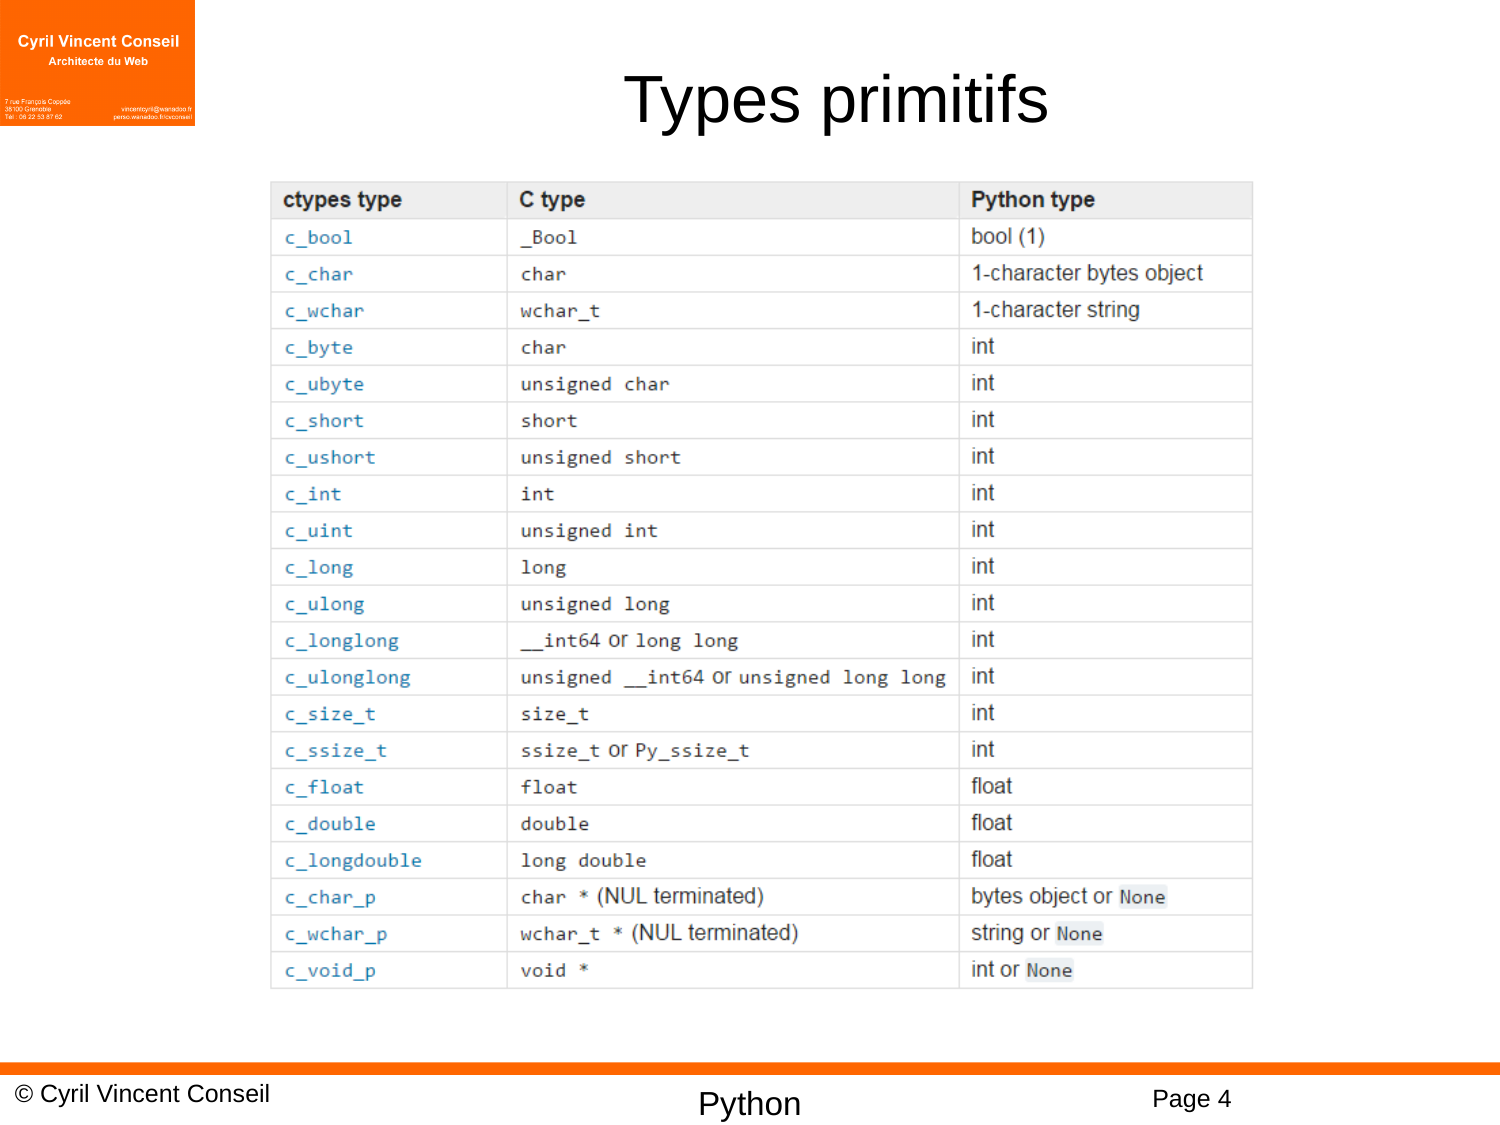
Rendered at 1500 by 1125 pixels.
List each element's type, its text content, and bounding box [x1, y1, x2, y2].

picture [0, 0, 195, 126]
title Types primitifs [194, 2, 1480, 190]
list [265, 172, 1271, 1000]
